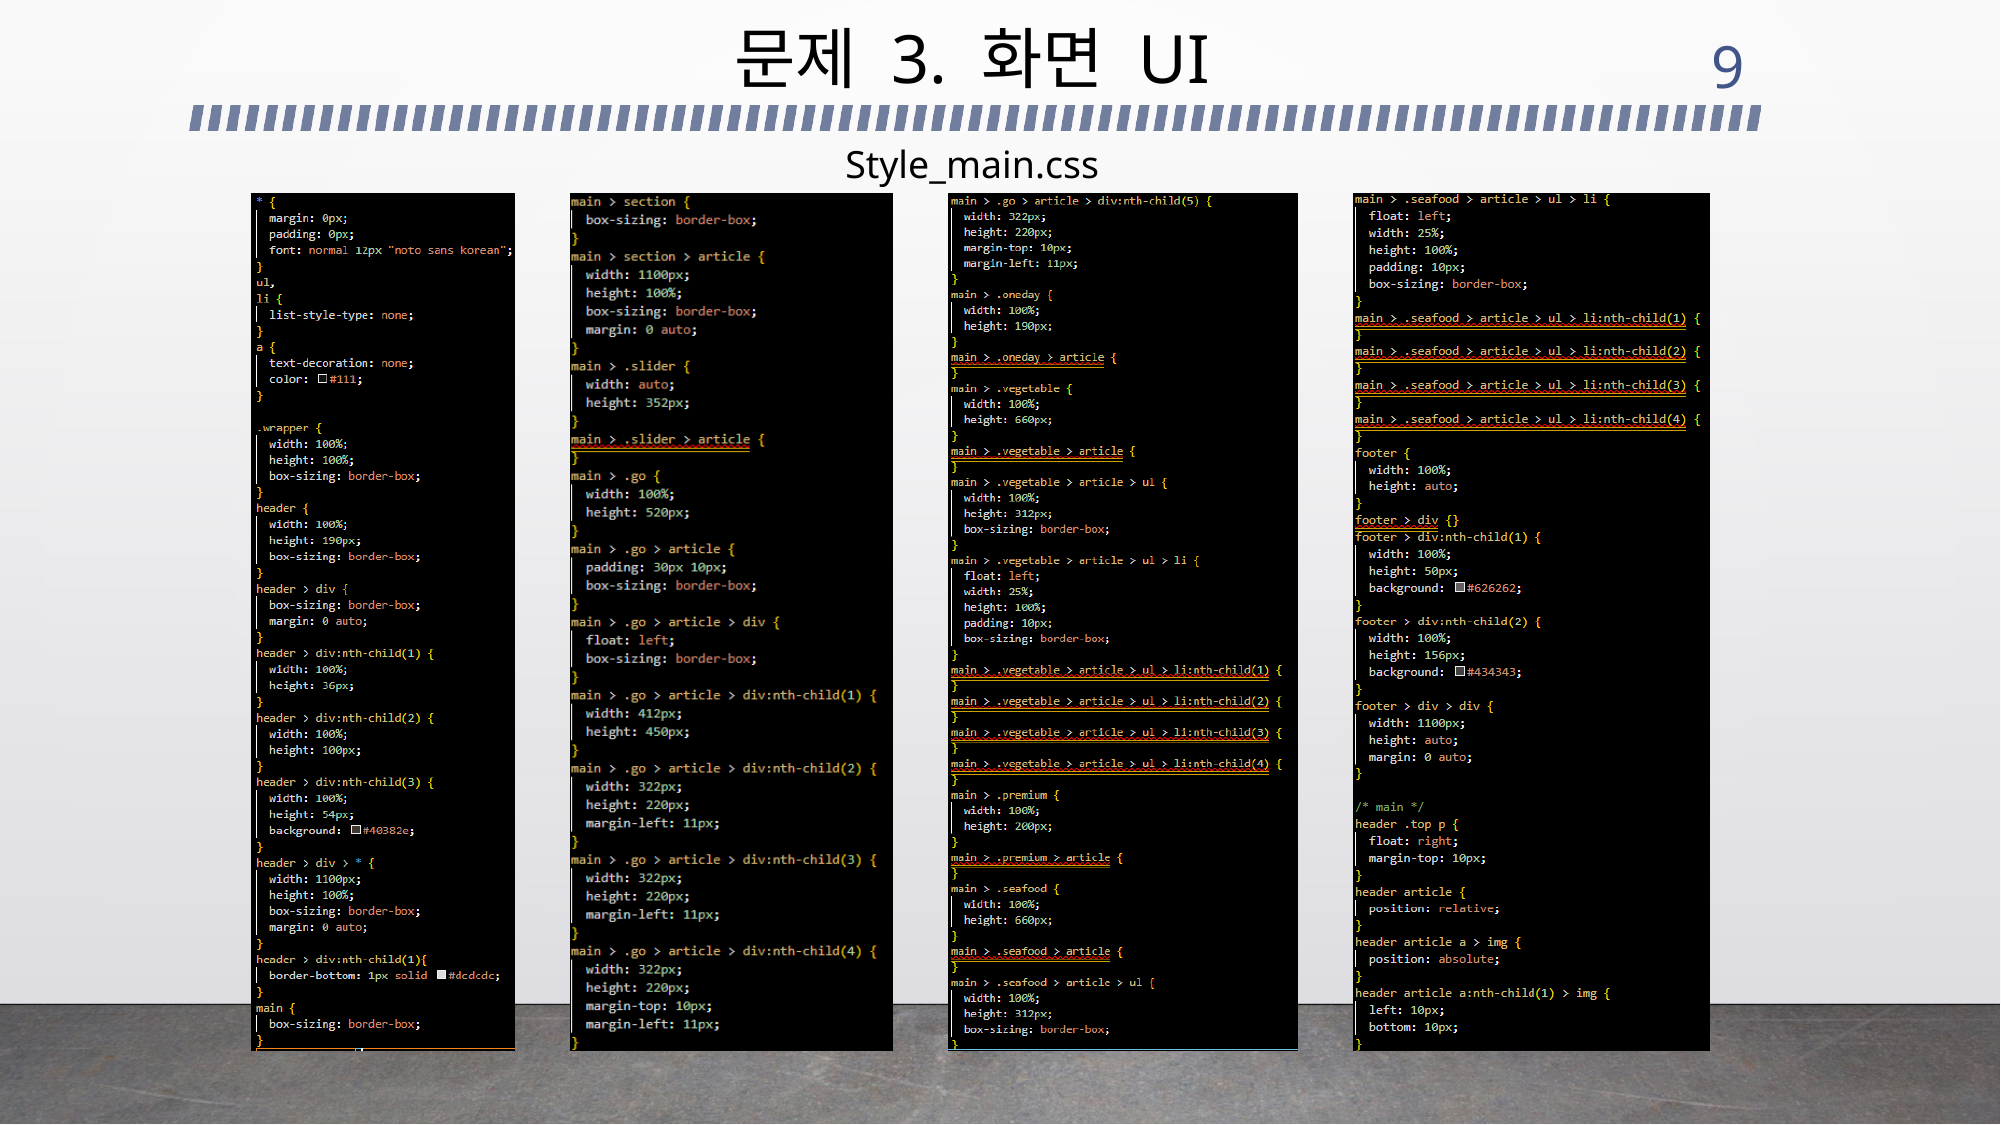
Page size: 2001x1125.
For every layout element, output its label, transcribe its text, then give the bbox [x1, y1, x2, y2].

title 문제 3. 화면 UI [184, 0, 1760, 134]
slide_number 9 [1626, 22, 1760, 106]
text_box Style_main.css [509, 133, 1435, 193]
picture [0, 193, 2000, 1124]
